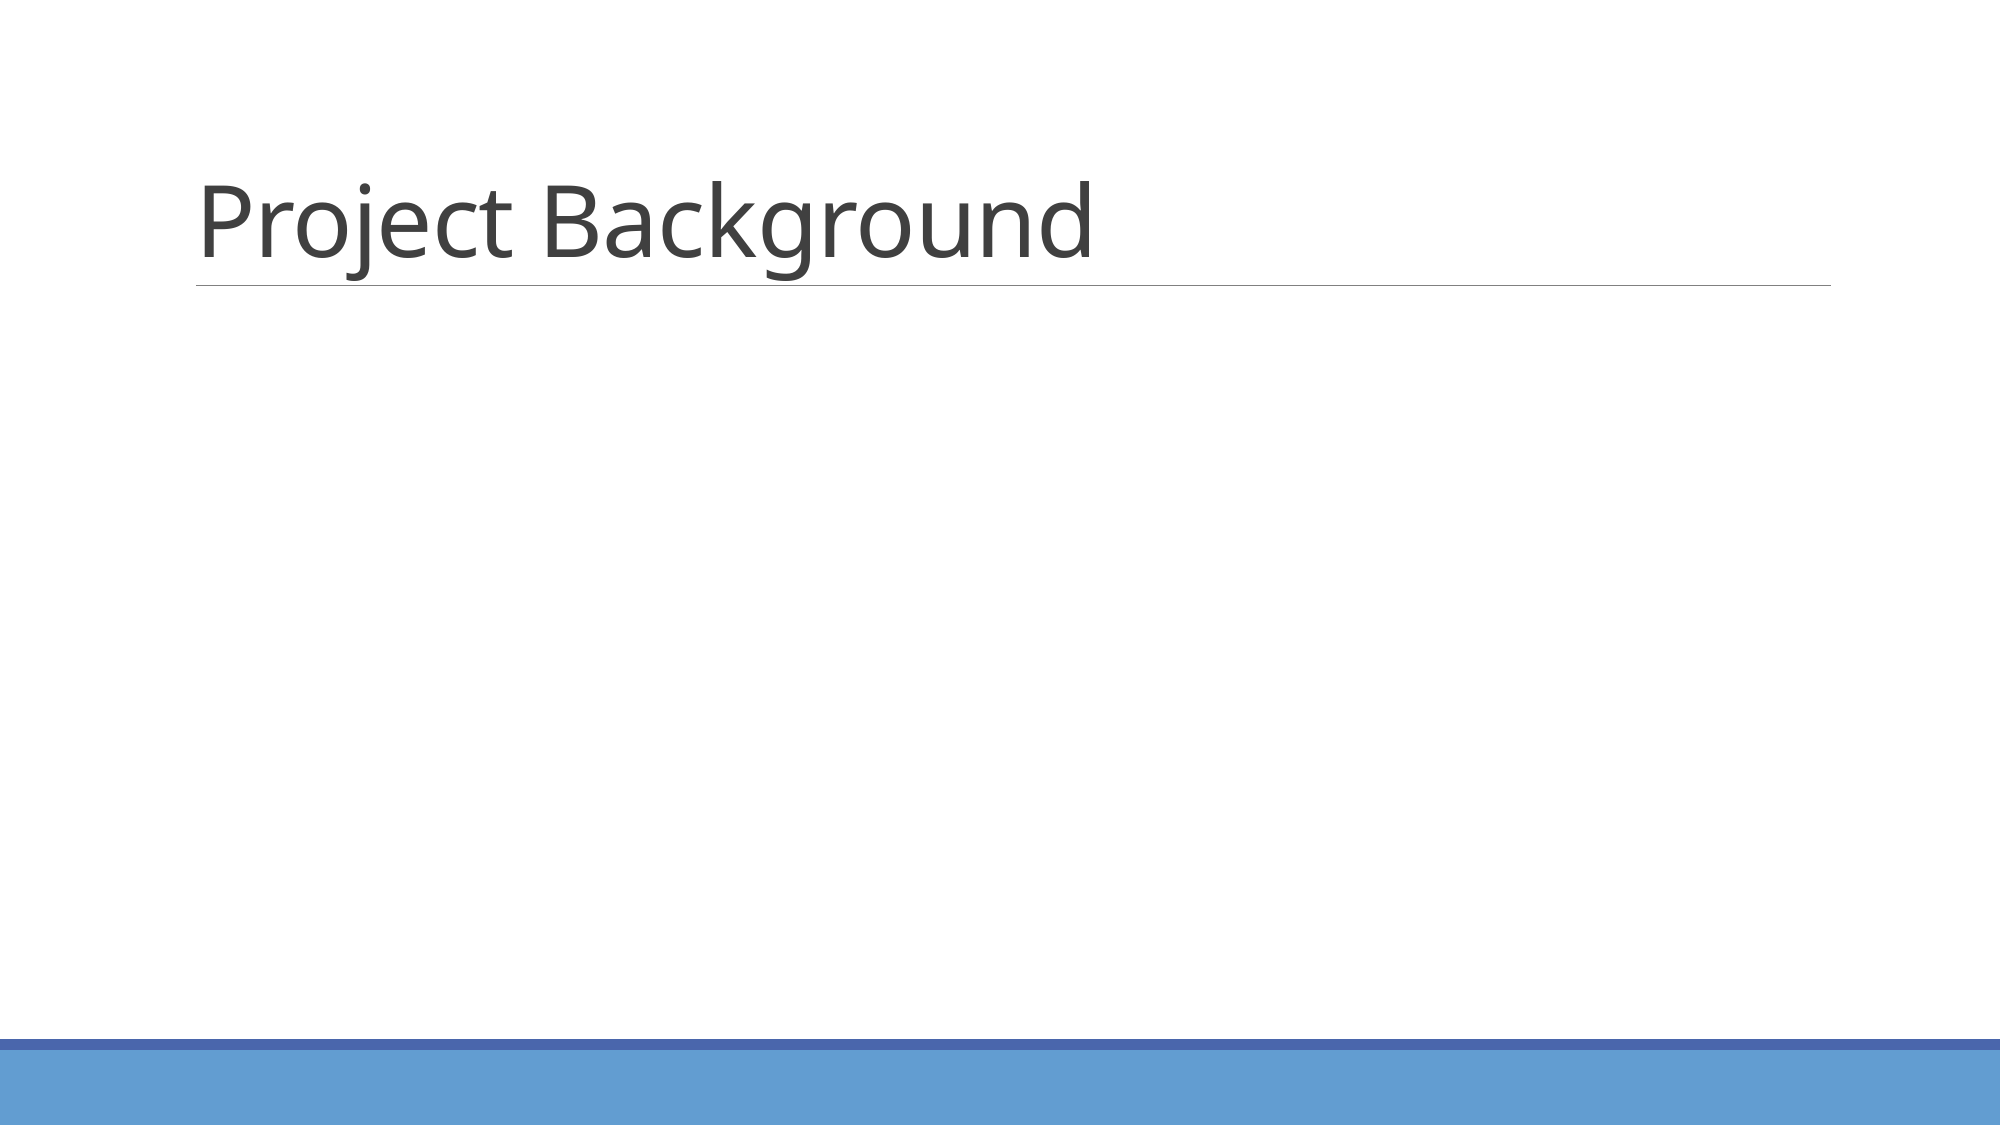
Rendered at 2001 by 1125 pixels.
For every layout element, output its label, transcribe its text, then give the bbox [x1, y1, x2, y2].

title Project Background [180, 47, 1830, 285]
